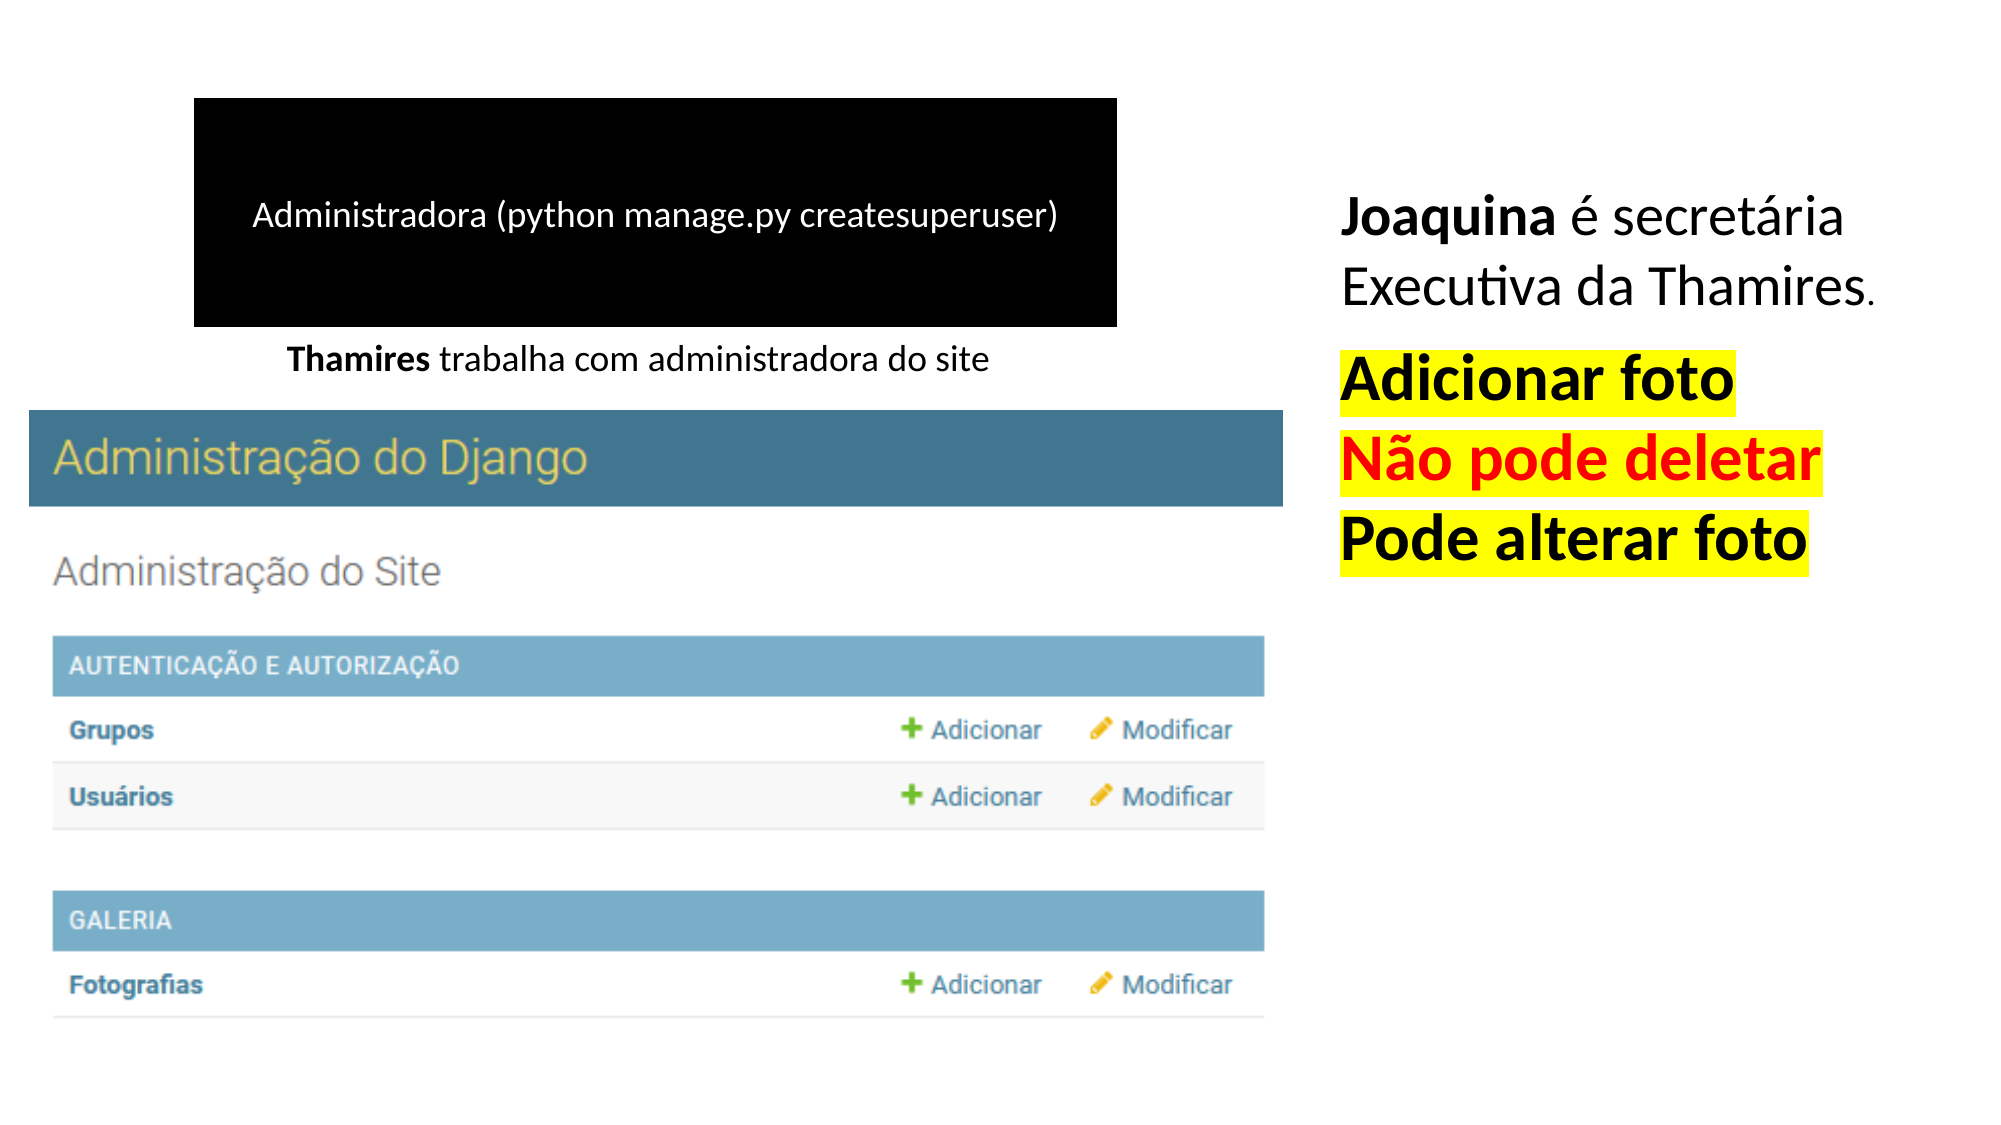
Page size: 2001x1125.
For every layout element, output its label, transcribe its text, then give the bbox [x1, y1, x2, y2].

text_box Thamires trabalha com administradora do site [272, 326, 1006, 386]
text_box Adicionar foto Não pode deletar Pode alterar foto [1325, 326, 1838, 581]
text_box Joaquina é secretária Executiva da Thamires. [1326, 169, 1891, 325]
picture [29, 410, 1283, 1071]
text_box Administradora (python manage.py createsuperuser) [194, 98, 1117, 327]
